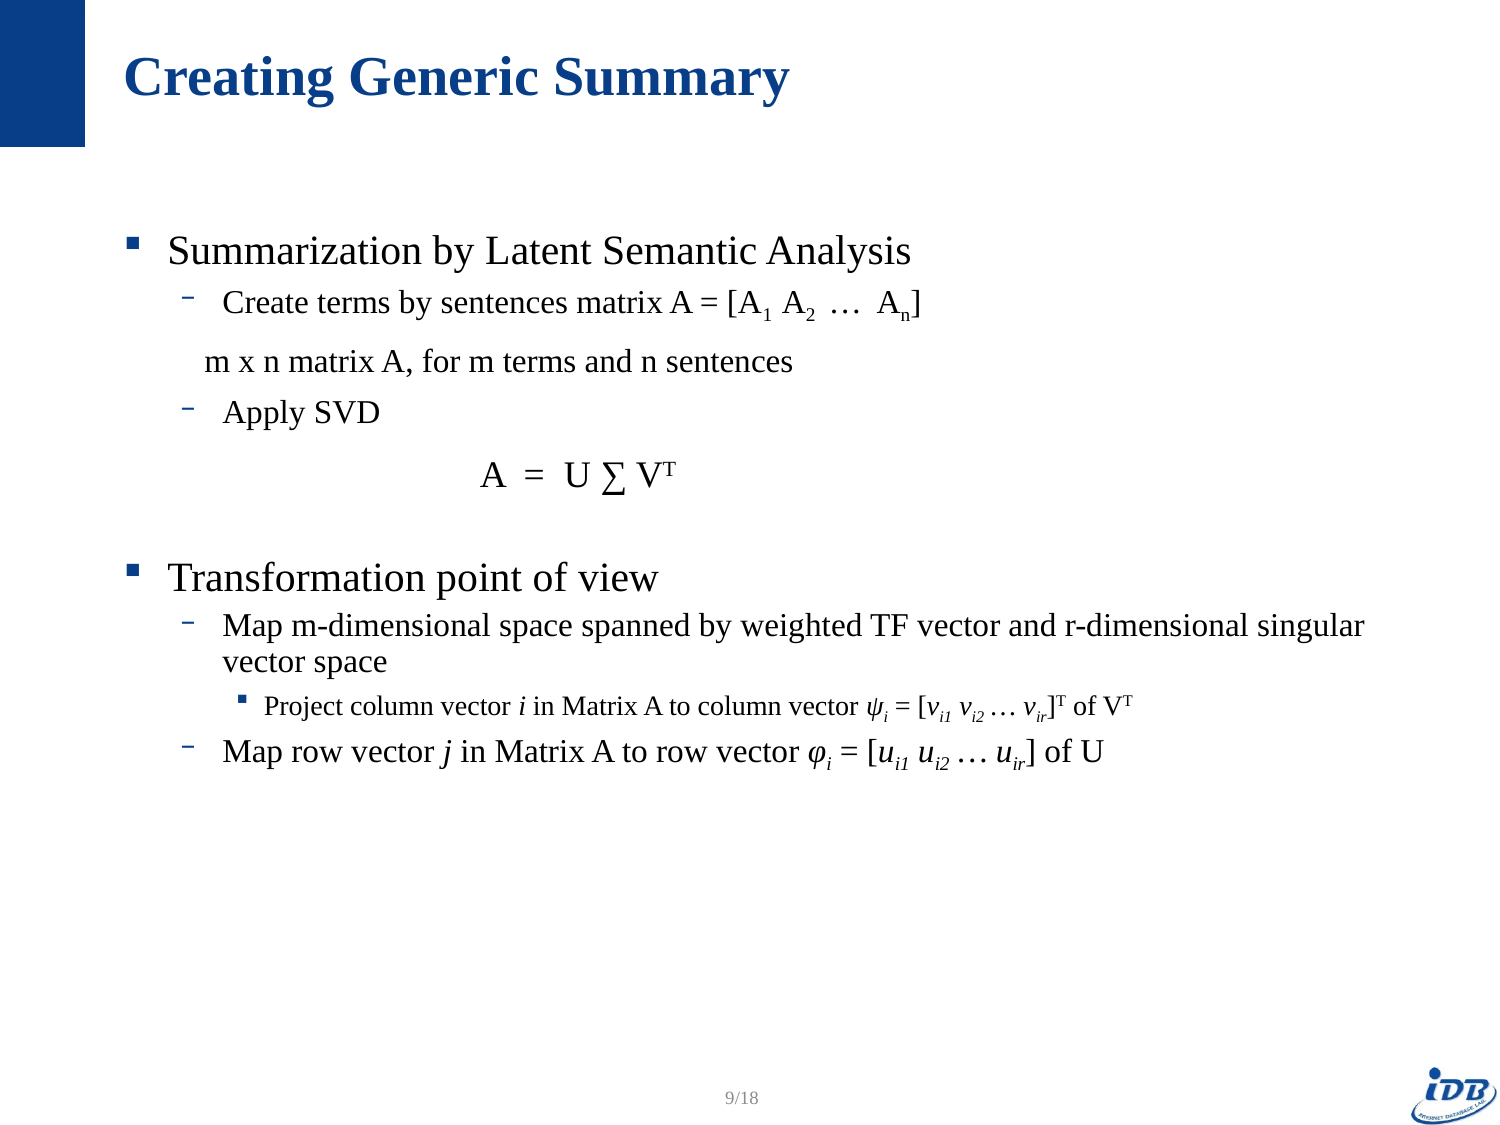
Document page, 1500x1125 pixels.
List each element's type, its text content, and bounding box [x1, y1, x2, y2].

list Summarization by Latent Semantic Analysis Create terms by sentences matrix A = [A1 A2 … An] m x n matrix A, for m terms and n sentences Apply SVD A = U ∑ VT Transformation point of view Map m-dimensional space spanned by weighted TF vector and r-dimensional singular vector space Project column vector i in Matrix A to column vector ψi = [vi1 vi2 … vir]T of VT Map row vector j in Matrix A to row vector φi = [ui1 ui2 … uir] of U [108, 220, 1471, 1079]
slide_number 9/18 [573, 1076, 911, 1118]
picture [1411, 1067, 1497, 1125]
title Creating Generic Summary [108, 15, 1379, 140]
picture [0, 0, 85, 147]
